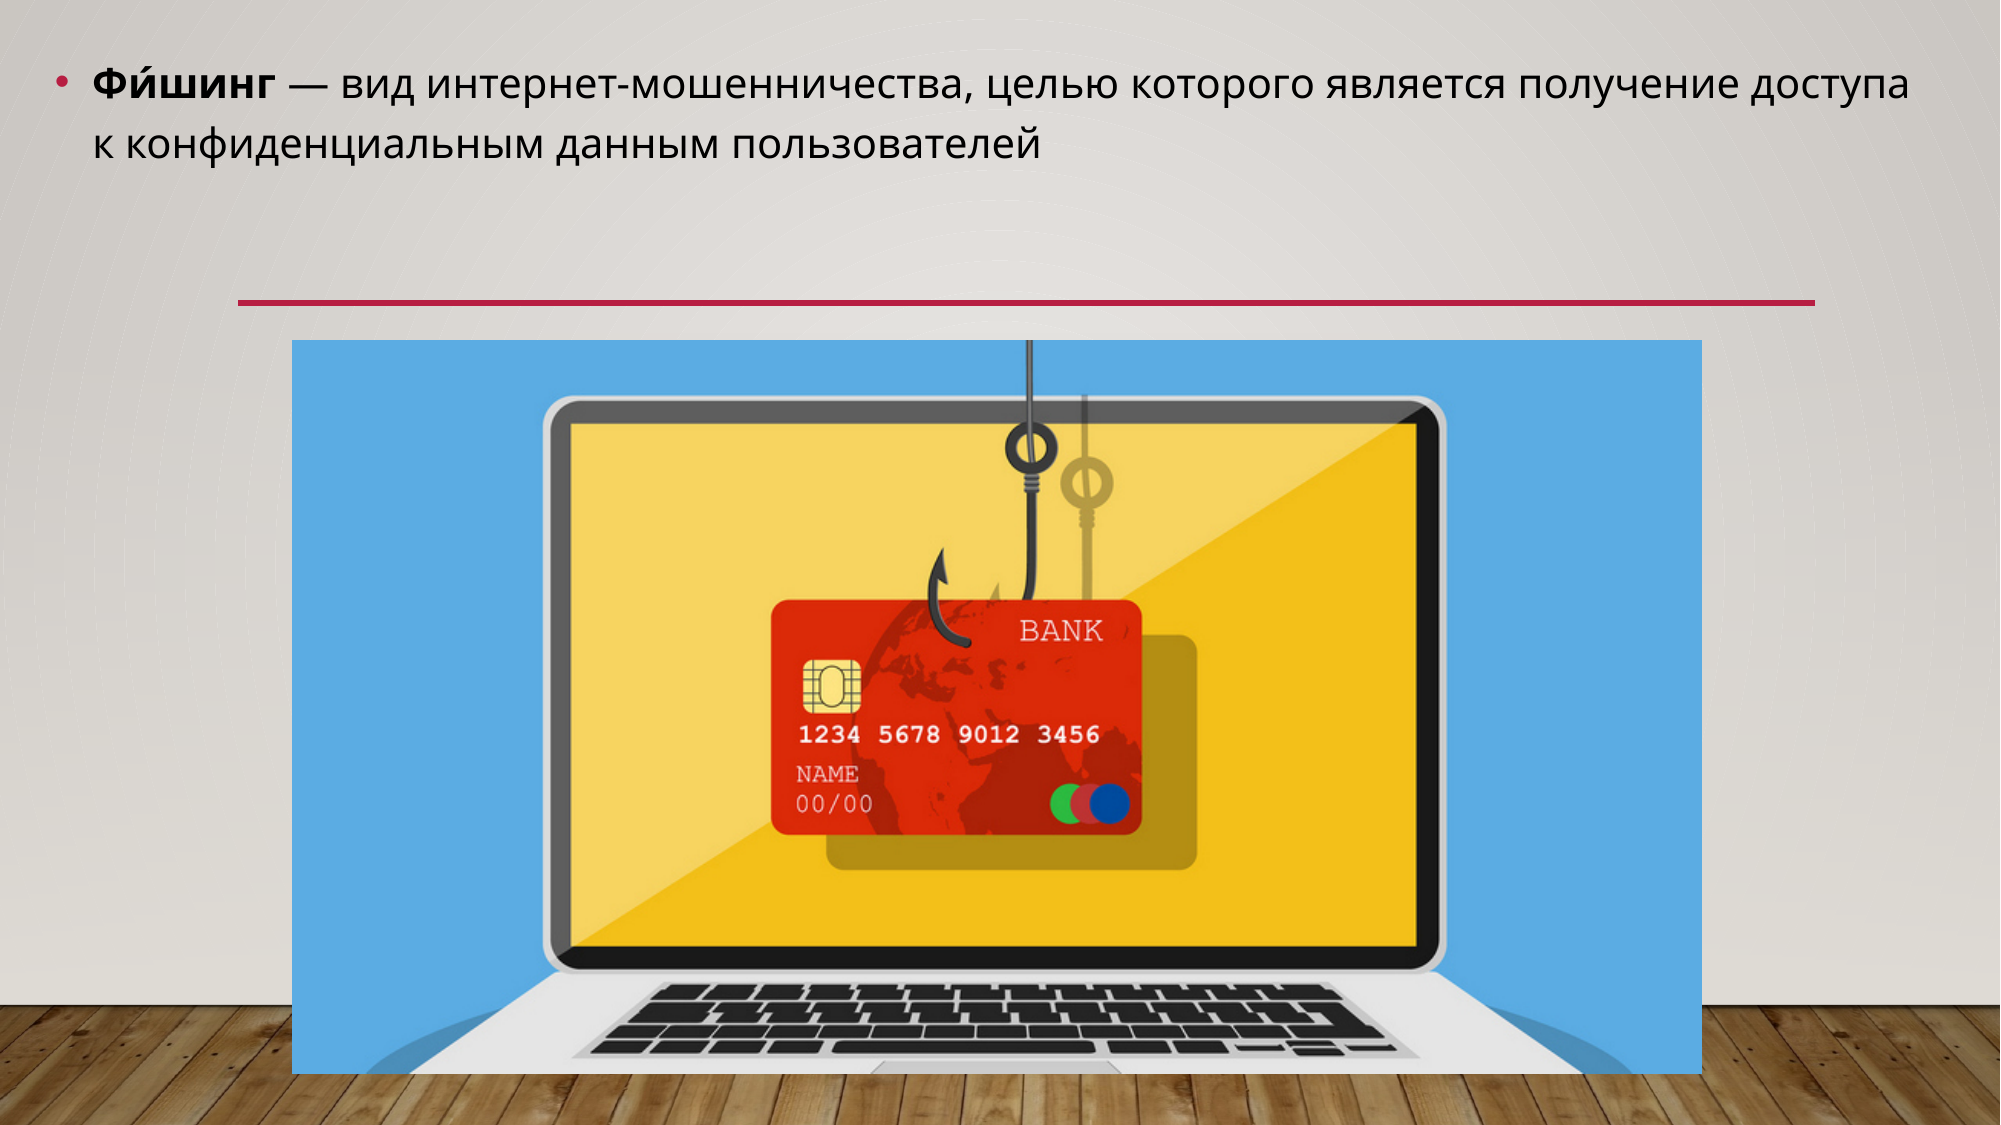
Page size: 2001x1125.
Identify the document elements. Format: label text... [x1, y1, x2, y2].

list Фи́шинг — вид интернет-мошенничества, целью которого является получение доступа к конфиденциальным данным пользователей [39, 38, 1955, 341]
picture [0, 340, 2000, 1125]
